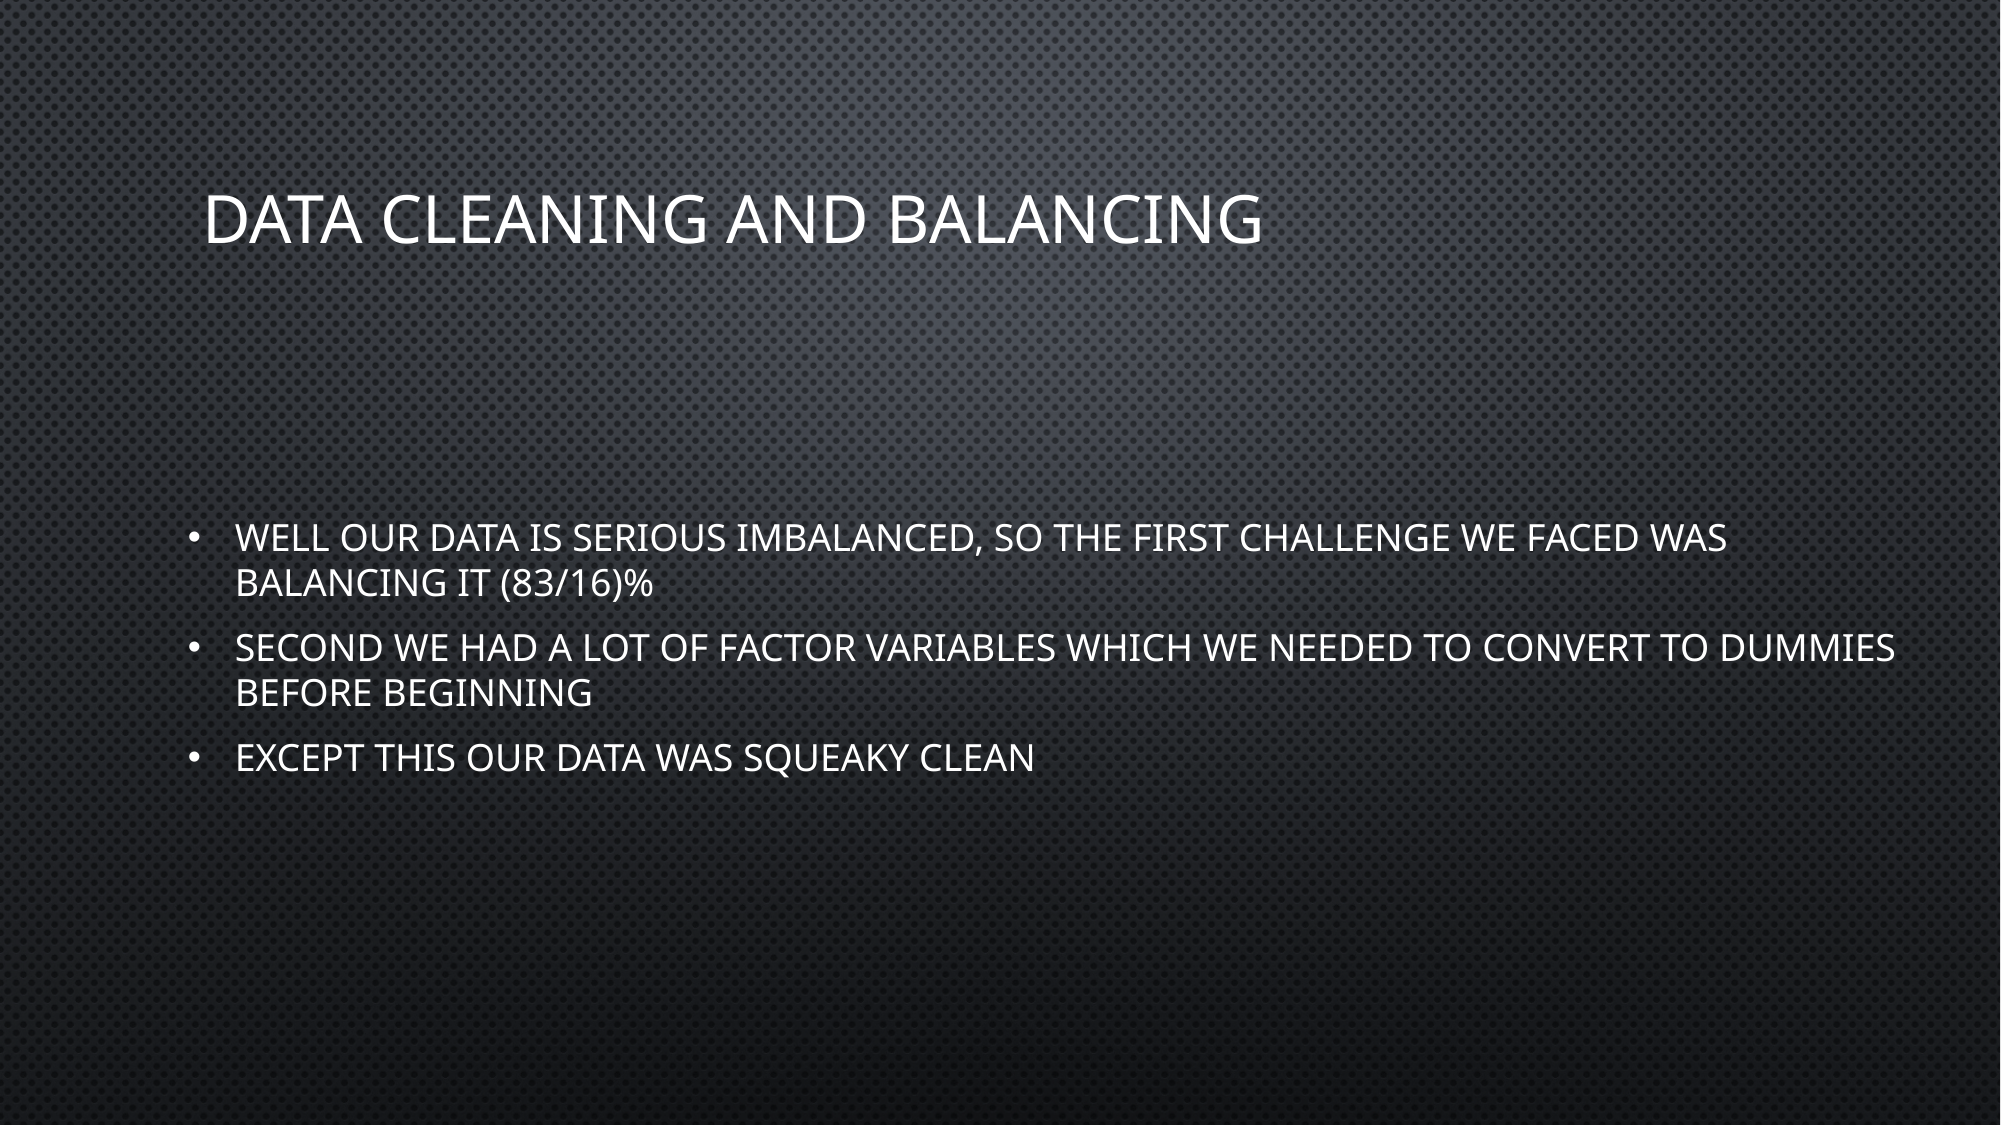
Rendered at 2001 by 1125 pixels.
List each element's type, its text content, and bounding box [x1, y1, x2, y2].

list Well our data is serious imbalanced, so the first challenge we faced was balancing it (83/16)% Second we had a lot of factor variables which we needed to convert to dummies before beginning Except this our data was squeaky clean [172, 333, 1952, 1025]
title Data cleaning and Balancing [187, 99, 1637, 333]
